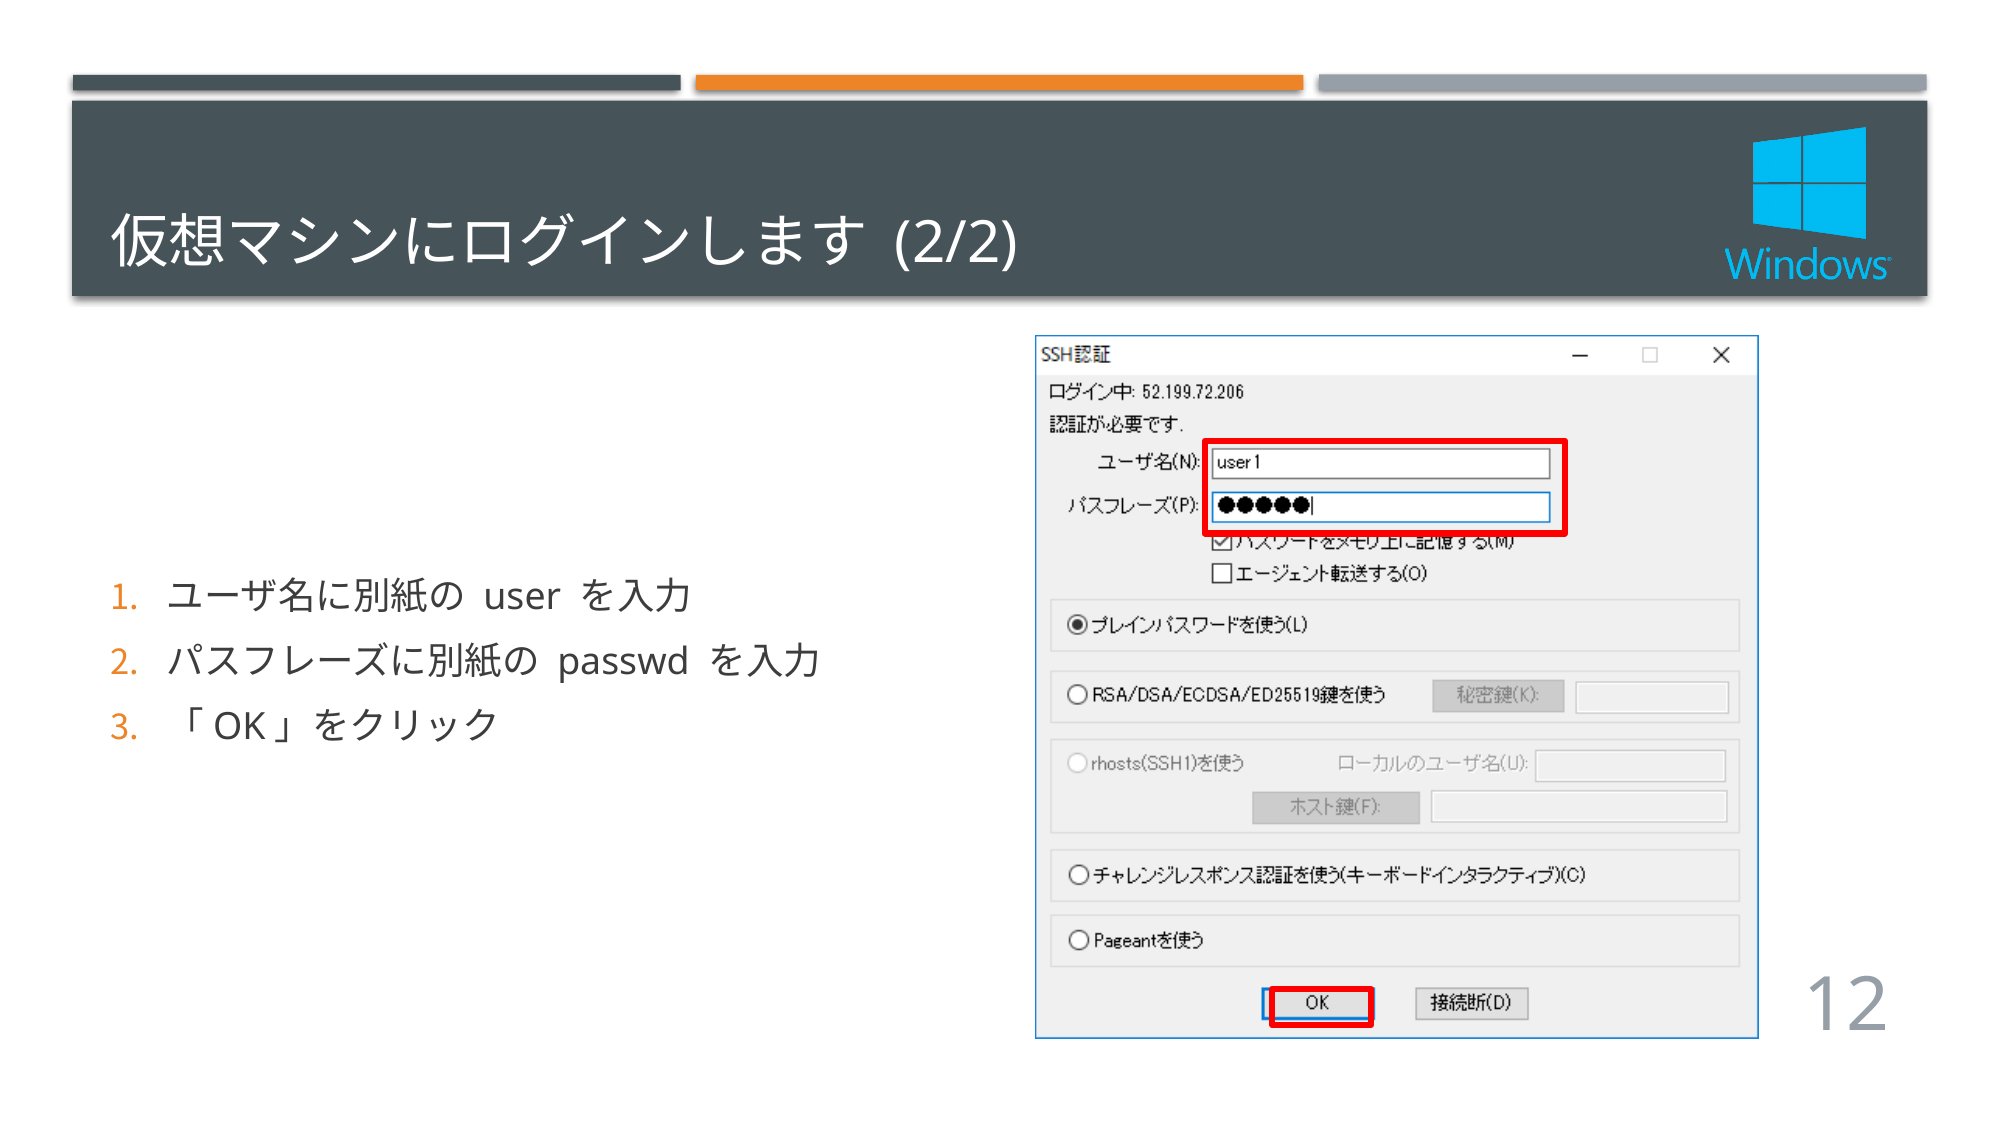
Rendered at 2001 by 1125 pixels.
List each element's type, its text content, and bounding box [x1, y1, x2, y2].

picture [1684, 65, 1952, 333]
list ユーザ名に別紙の user を入力 パスフレーズに別紙の passwd を入力 「OK」をクリック [95, 357, 935, 962]
title 仮想マシンにログインします (2/2) [95, 115, 1679, 282]
picture [1034, 334, 1760, 1039]
slide_number 12 [1766, 977, 1905, 1037]
